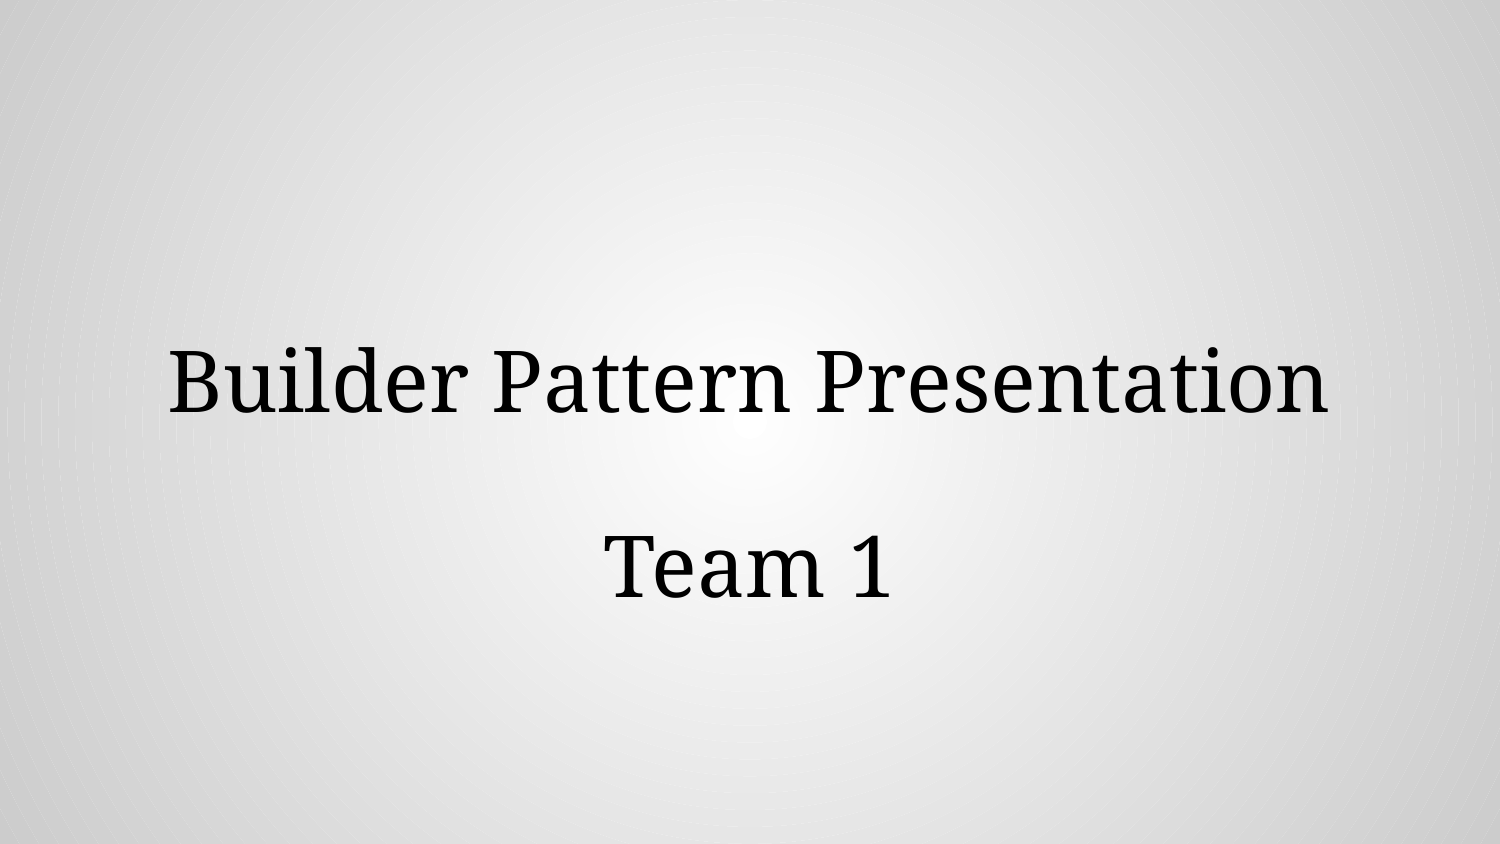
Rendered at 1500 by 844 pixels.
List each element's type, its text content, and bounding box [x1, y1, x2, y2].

subtitle Team 1 [112, 465, 1388, 595]
title Builder Pattern Presentation [112, 254, 1388, 445]
